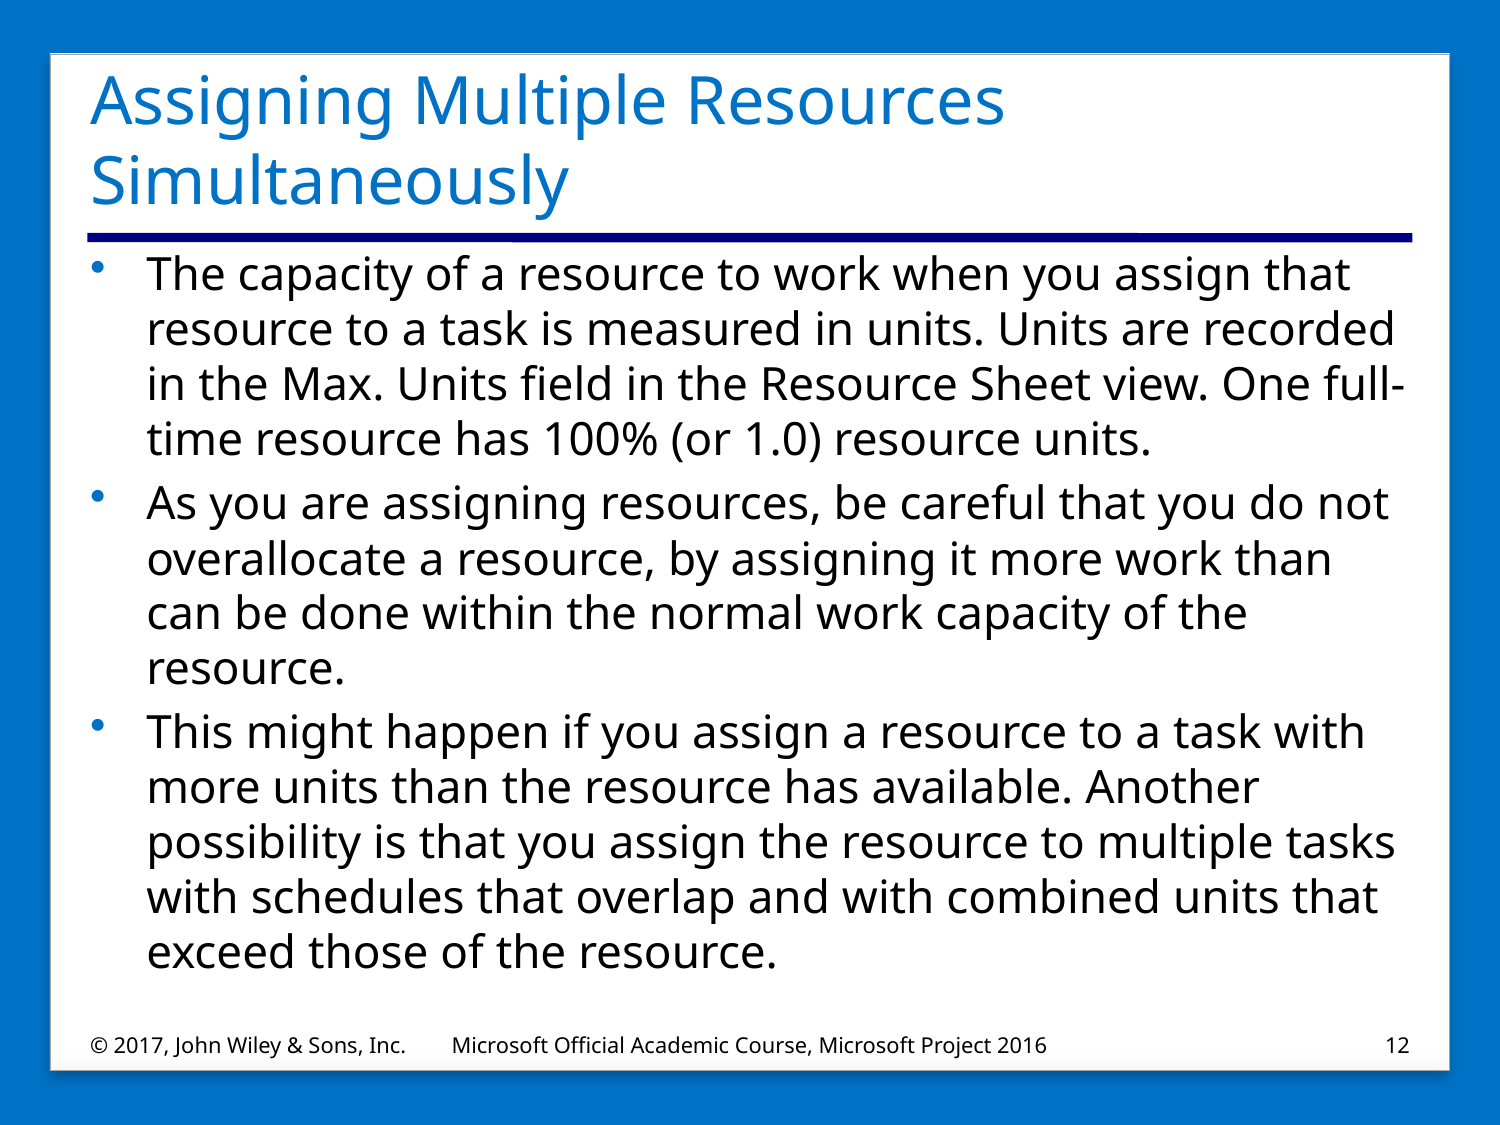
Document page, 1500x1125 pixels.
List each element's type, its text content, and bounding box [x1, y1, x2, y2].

list The capacity of a resource to work when you assign that resource to a task is measured in units. Units are recorded in the Max. Units field in the Resource Sheet view. One full‐time resource has 100% (or 1.0) resource units. As you are assigning resources, be careful that you do not overallocate a resource, by assigning it more work than can be done within the normal work capacity of the resource. This might happen if you assign a resource to a task with more units than the resource has available. Another possibility is that you assign the resource to multiple tasks with schedules that overlap and with combined units that exceed those of the resource. [75, 237, 1425, 1063]
slide_number © 2017, John Wiley & Sons, Inc. [74, 1024, 426, 1103]
footer Microsoft Official Academic Course, Microsoft Project 2016 [431, 1024, 1069, 1103]
slide_number 12 [1074, 1024, 1426, 1103]
title Assigning Multiple Resources Simultaneously [74, 74, 1426, 226]
